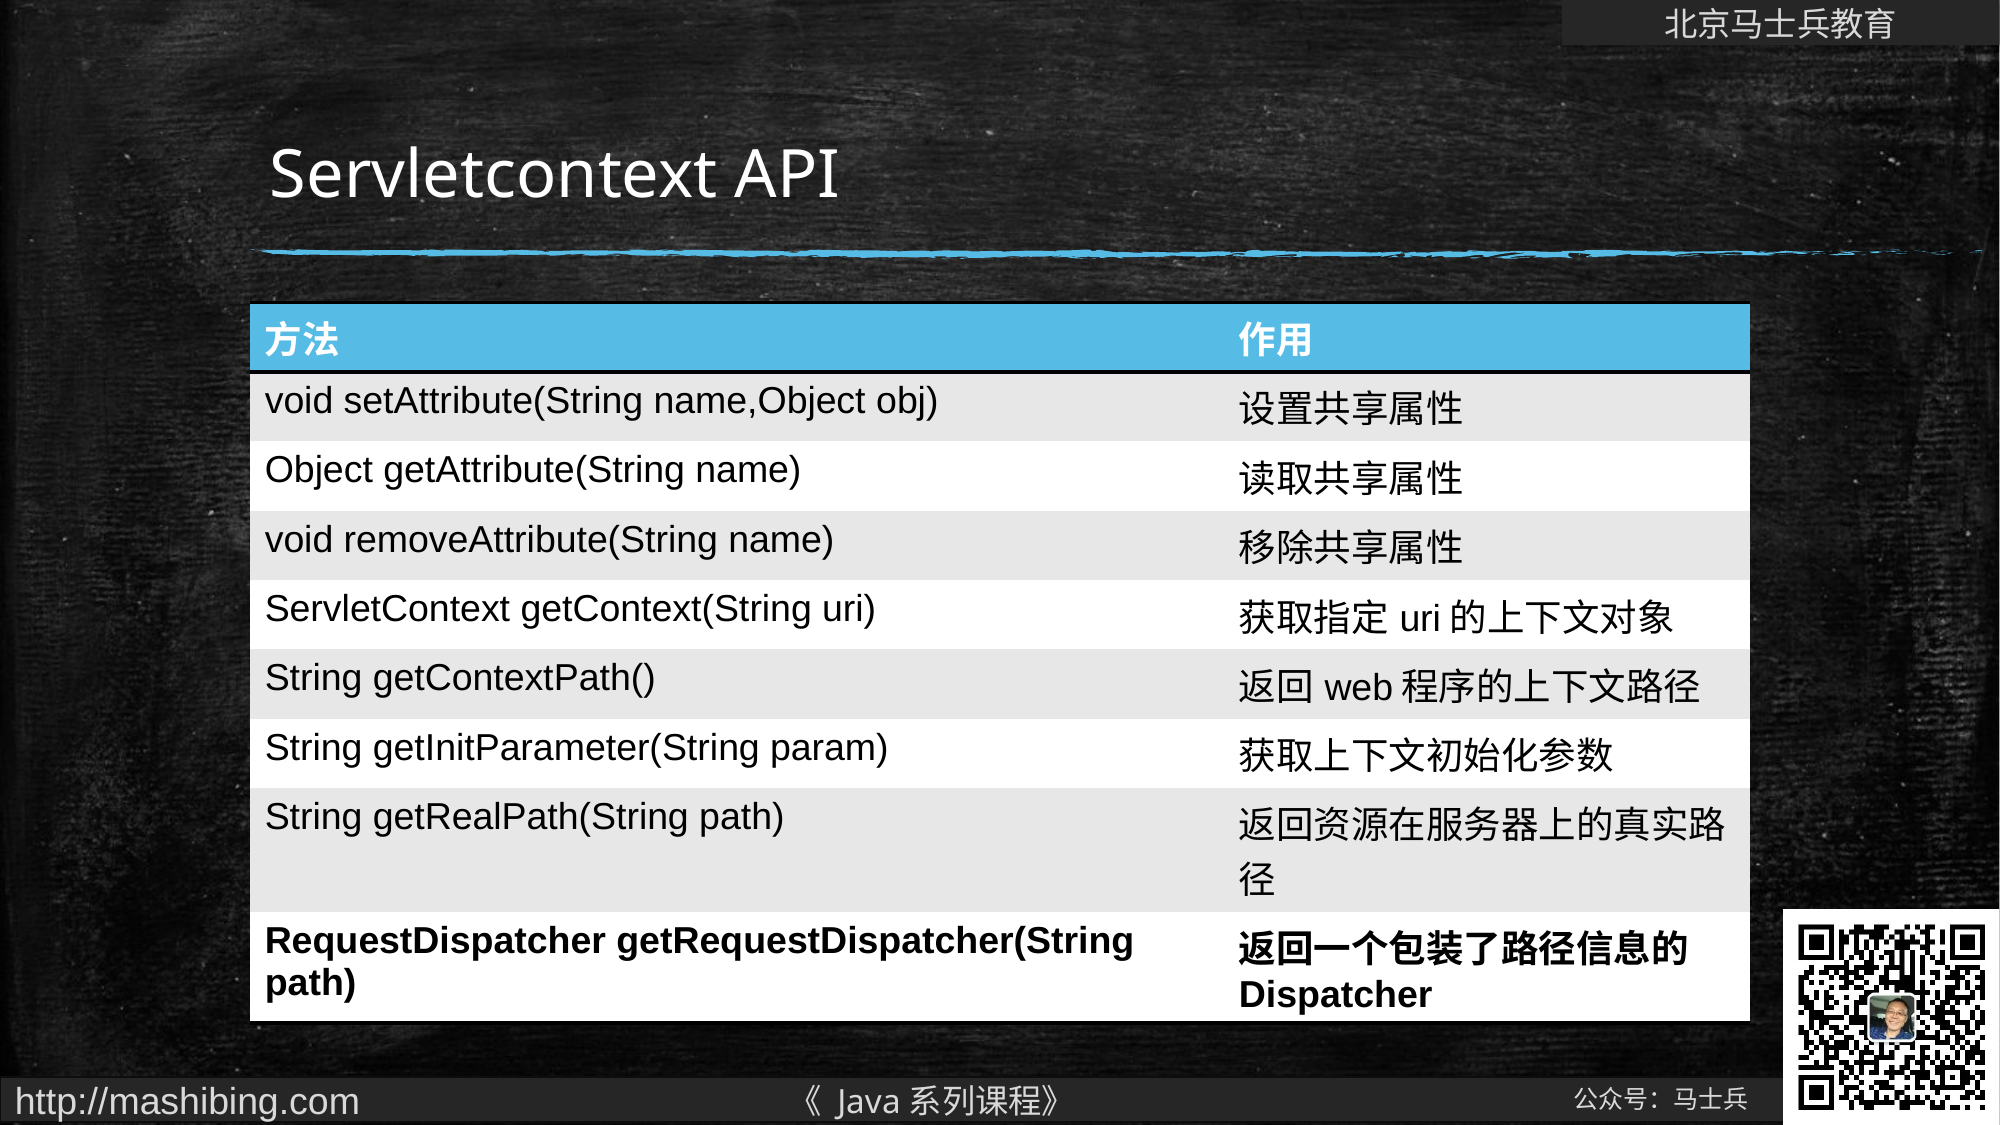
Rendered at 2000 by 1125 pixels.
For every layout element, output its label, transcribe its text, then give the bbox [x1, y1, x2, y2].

picture [1783, 909, 2000, 1125]
table_cell void setAttribute(String name,Object obj) [250, 374, 1224, 441]
table_cell Object getAttribute(String name) [250, 441, 1224, 511]
table_cell RequestDispatcher getRequestDispatcher(String path) [250, 912, 1224, 1021]
table_header 方法 [250, 304, 1224, 370]
table_cell String getInitParameter(String param) [250, 719, 1224, 788]
table_cell ServletContext getContext(String uri) [250, 580, 1224, 649]
table_cell 返回一个包装了路径信息的Dispatcher [1224, 912, 1750, 1021]
table_cell 获取指定uri的上下文对象 [1224, 580, 1750, 649]
table_cell void removeAttribute(String name) [250, 511, 1224, 580]
table_cell String getContextPath() [250, 649, 1224, 719]
title Servletcontext API [254, 52, 1755, 220]
table_cell 读取共享属性 [1224, 441, 1750, 511]
table_cell 设置共享属性 [1224, 374, 1750, 441]
table_cell 返回web程序的上下文路径 [1224, 649, 1750, 719]
table_cell 返回资源在服务器上的真实路径 [1224, 788, 1750, 912]
table_cell String getRealPath(String path) [250, 788, 1224, 912]
table_cell 移除共享属性 [1224, 511, 1750, 580]
table_cell 获取上下文初始化参数 [1224, 719, 1750, 788]
table_header 作用 [1224, 304, 1750, 370]
